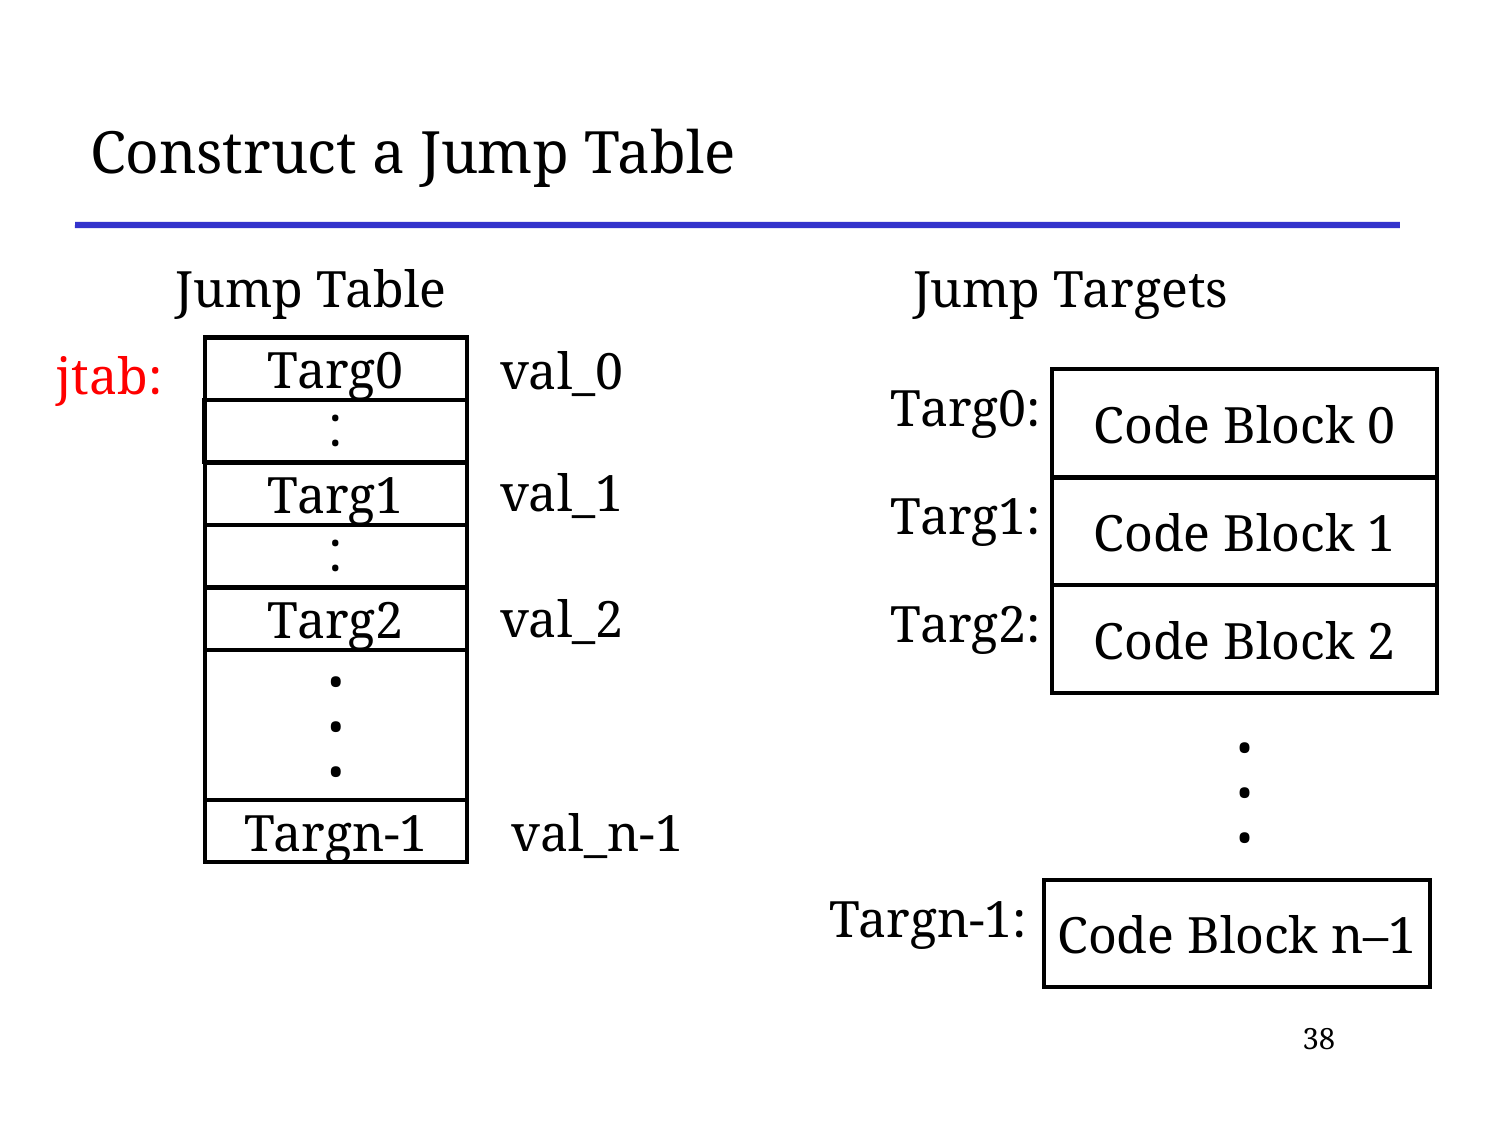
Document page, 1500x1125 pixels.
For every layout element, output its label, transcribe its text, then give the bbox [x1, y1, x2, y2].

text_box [876, 477, 1438, 584]
text_box Targ0 [204, 337, 468, 400]
text_box • • • [204, 649, 468, 800]
text_box Targn-1 [204, 800, 468, 863]
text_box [876, 584, 1438, 694]
text_box Targ1 [204, 462, 468, 524]
slide_number 38 [1137, 1012, 1351, 1088]
text_box Jump Targets [898, 249, 1243, 325]
text_box Targ2 [204, 588, 468, 649]
text_box val_1 [471, 454, 653, 529]
text_box Jump Table [160, 249, 462, 325]
text_box val_0 [471, 332, 653, 408]
text_box . . [204, 399, 467, 463]
text_box val_2 [471, 579, 653, 655]
title Construct a Jump Table [75, 75, 1400, 225]
text_box • • • [1051, 732, 1438, 851]
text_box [876, 368, 1438, 476]
text_box jtab: [42, 337, 178, 413]
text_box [808, 879, 1431, 988]
text_box val_n-1 [470, 794, 725, 869]
text_box . . [204, 524, 468, 588]
